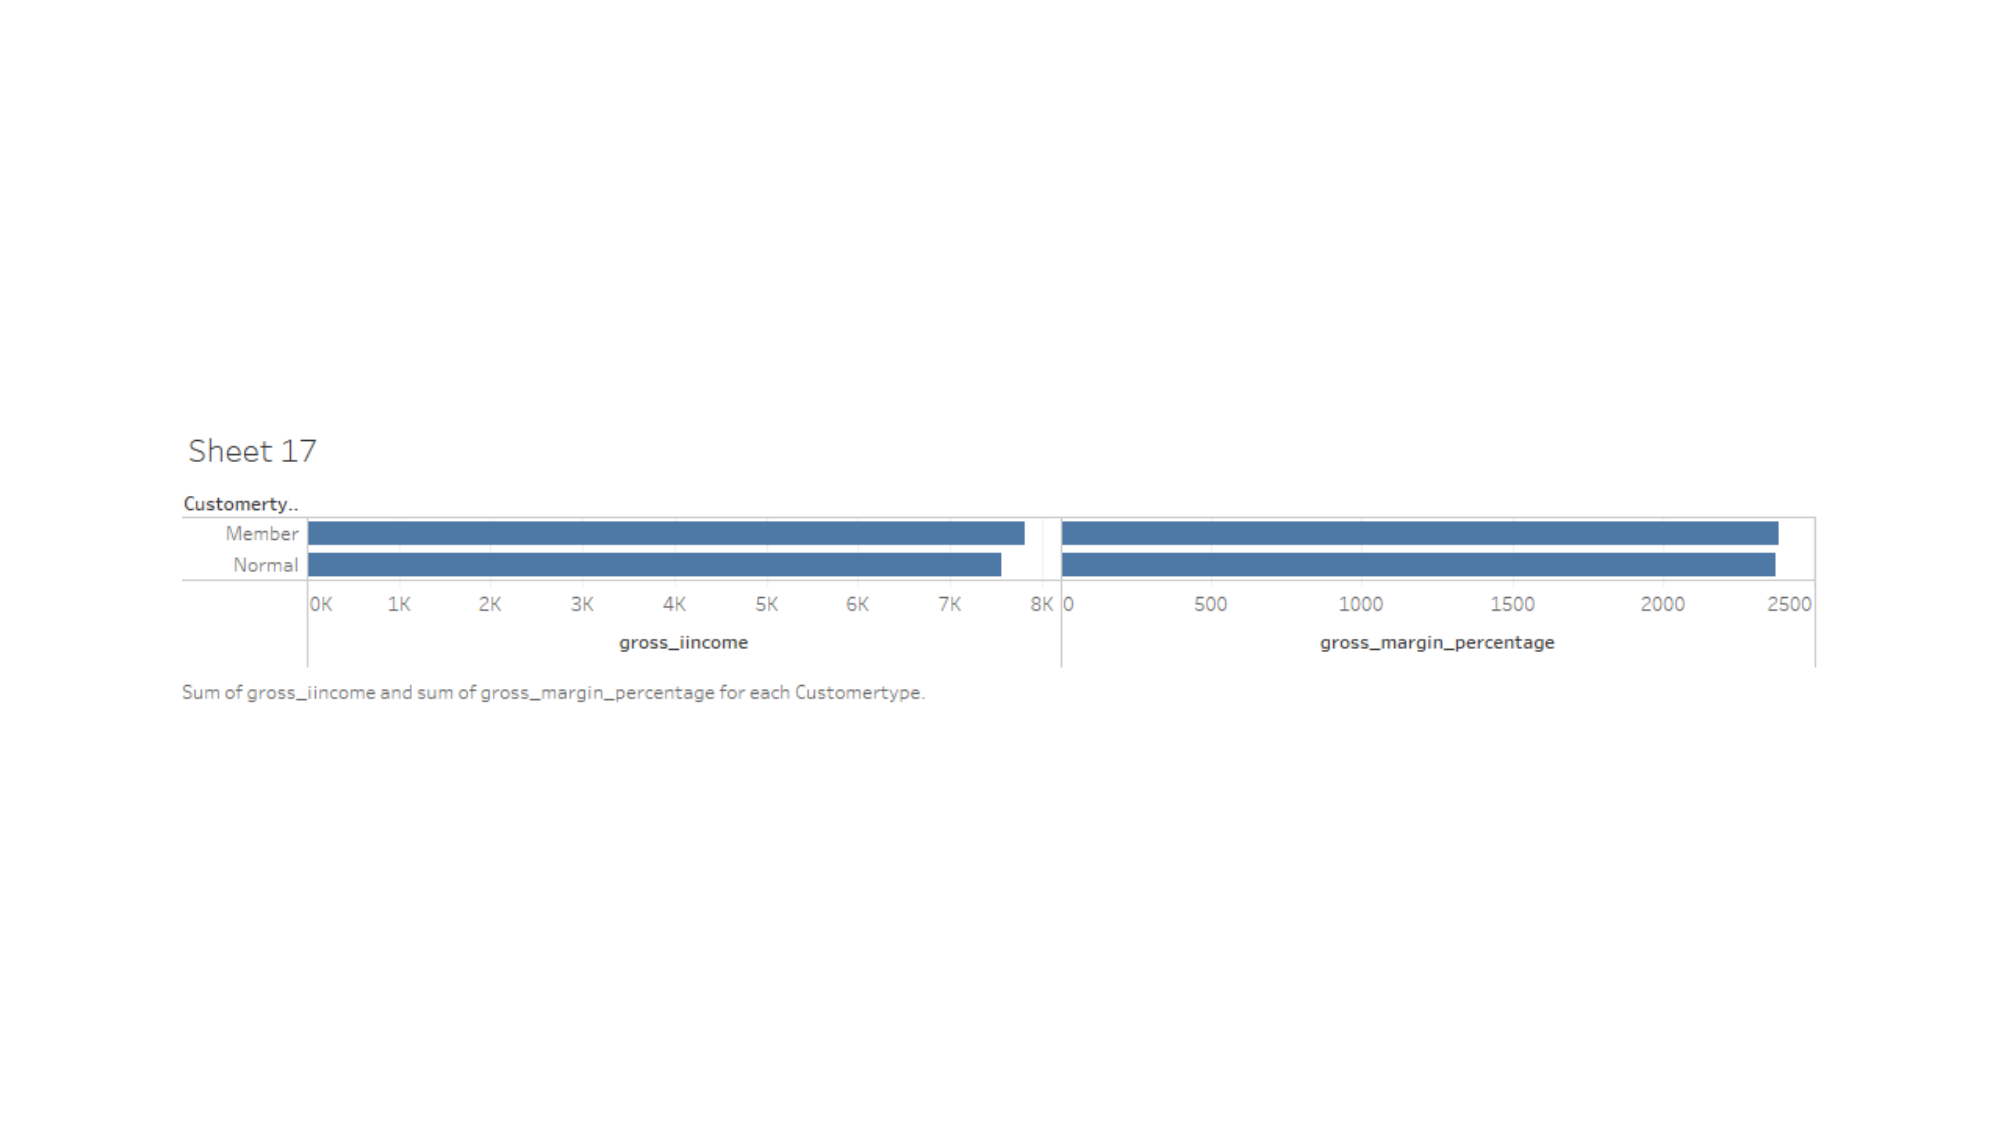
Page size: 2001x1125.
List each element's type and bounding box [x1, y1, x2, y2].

picture [182, 418, 1818, 707]
